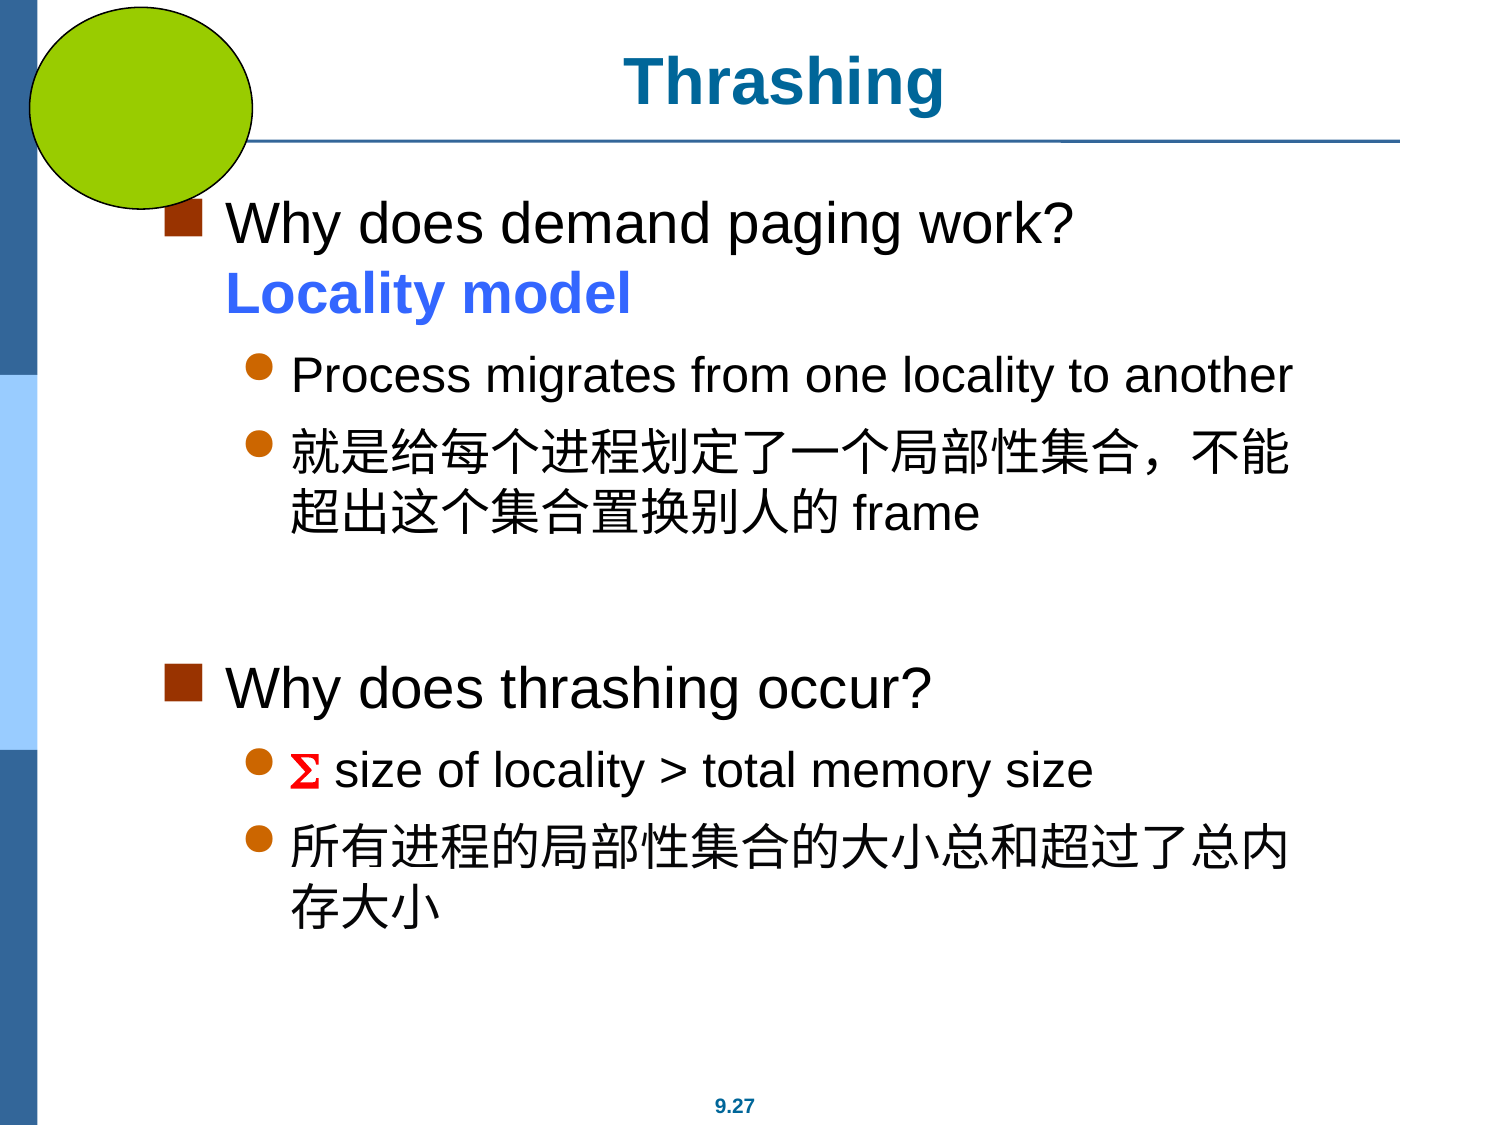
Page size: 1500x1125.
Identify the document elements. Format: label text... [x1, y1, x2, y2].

list Why does demand paging work? Locality model Process migrates from one locality to another 就是给每个进程划定了一个局部性集合，不能超出这个集合置换别人的frame Why does thrashing occur?  size of locality > total memory size 所有进程的局部性集合的大小总和超过了总内存大小 [153, 177, 1319, 671]
text_box [29, 7, 253, 210]
title Thrashing [214, 31, 1382, 126]
